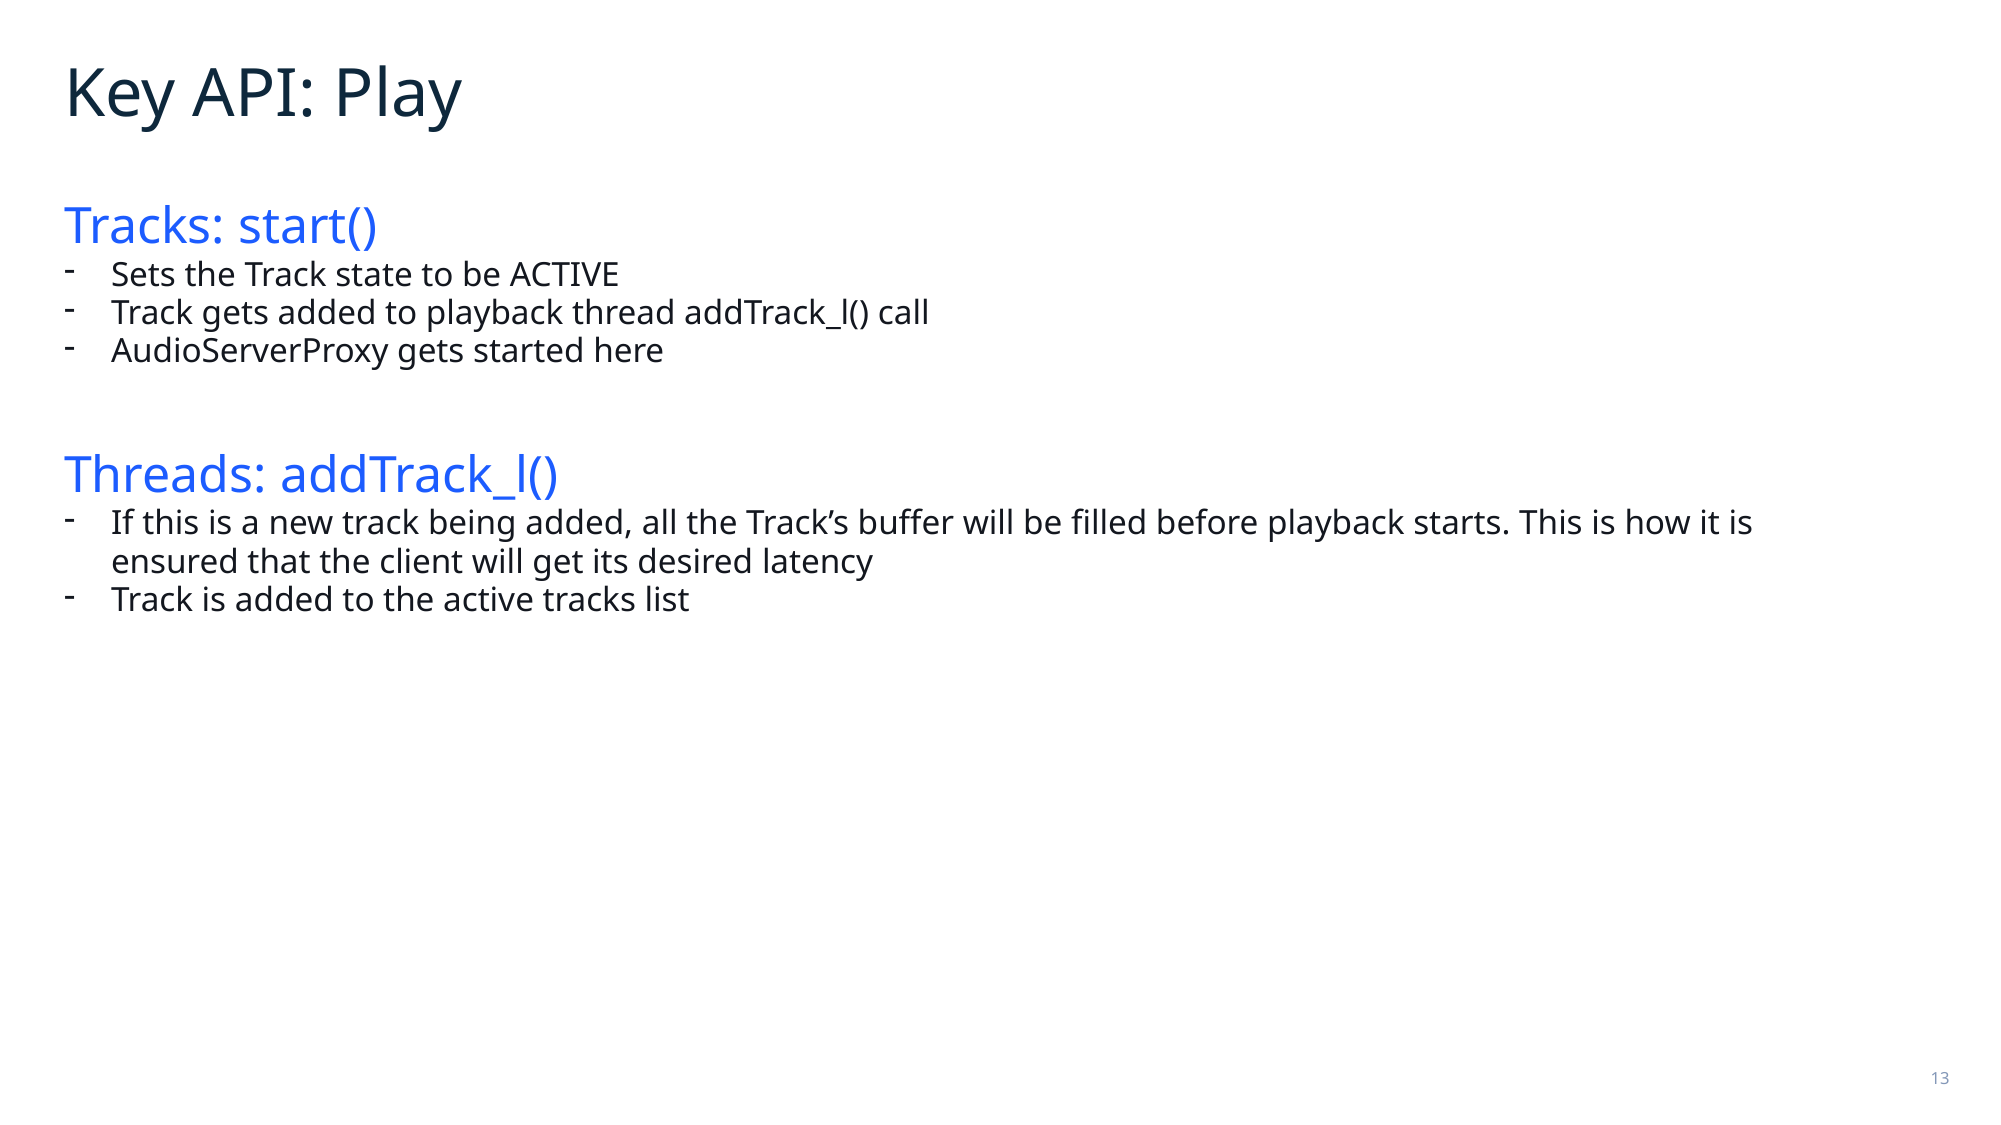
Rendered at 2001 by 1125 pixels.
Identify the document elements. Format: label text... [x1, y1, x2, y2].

text_box Key API: Play [64, 54, 597, 132]
text_box Tracks: start() Sets the Track state to be ACTIVE Track gets added to playback thread addTrack_l() call AudioServerProxy gets started here Threads: addTrack_l() If this is a new track being added, all the Track’s buffer will be filled before playback starts. This is how it is ensured that the client will get its desired latency Track is added to the active tracks list [64, 197, 1802, 696]
